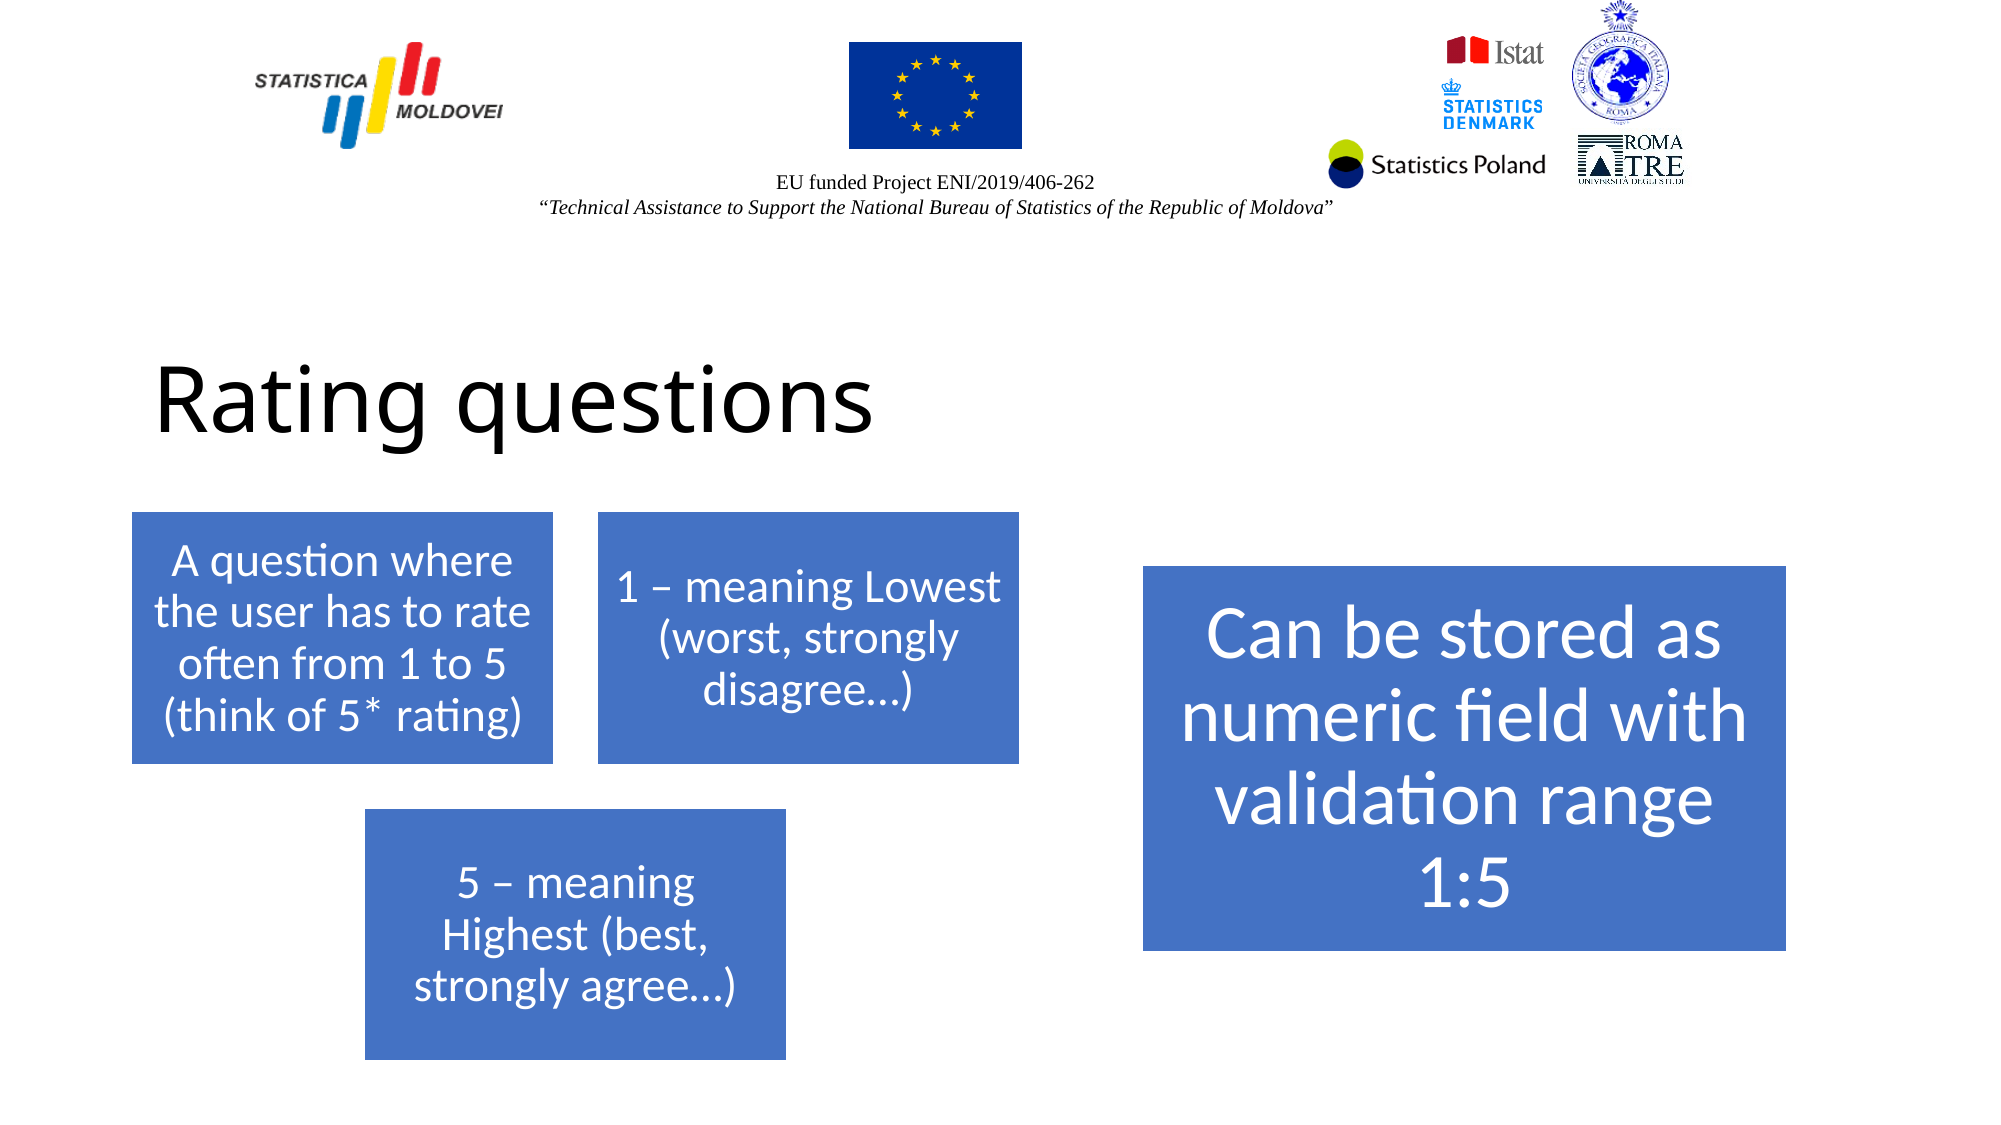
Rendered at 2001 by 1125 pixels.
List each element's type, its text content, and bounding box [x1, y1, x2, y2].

picture [1441, 78, 1542, 129]
picture [1327, 138, 1549, 189]
title Rating questions [137, 242, 1863, 460]
picture [1570, 128, 1692, 190]
picture [1447, 36, 1544, 64]
picture [255, 42, 503, 149]
picture [849, 42, 1022, 149]
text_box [1142, 497, 1788, 1020]
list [57, 510, 1094, 1062]
